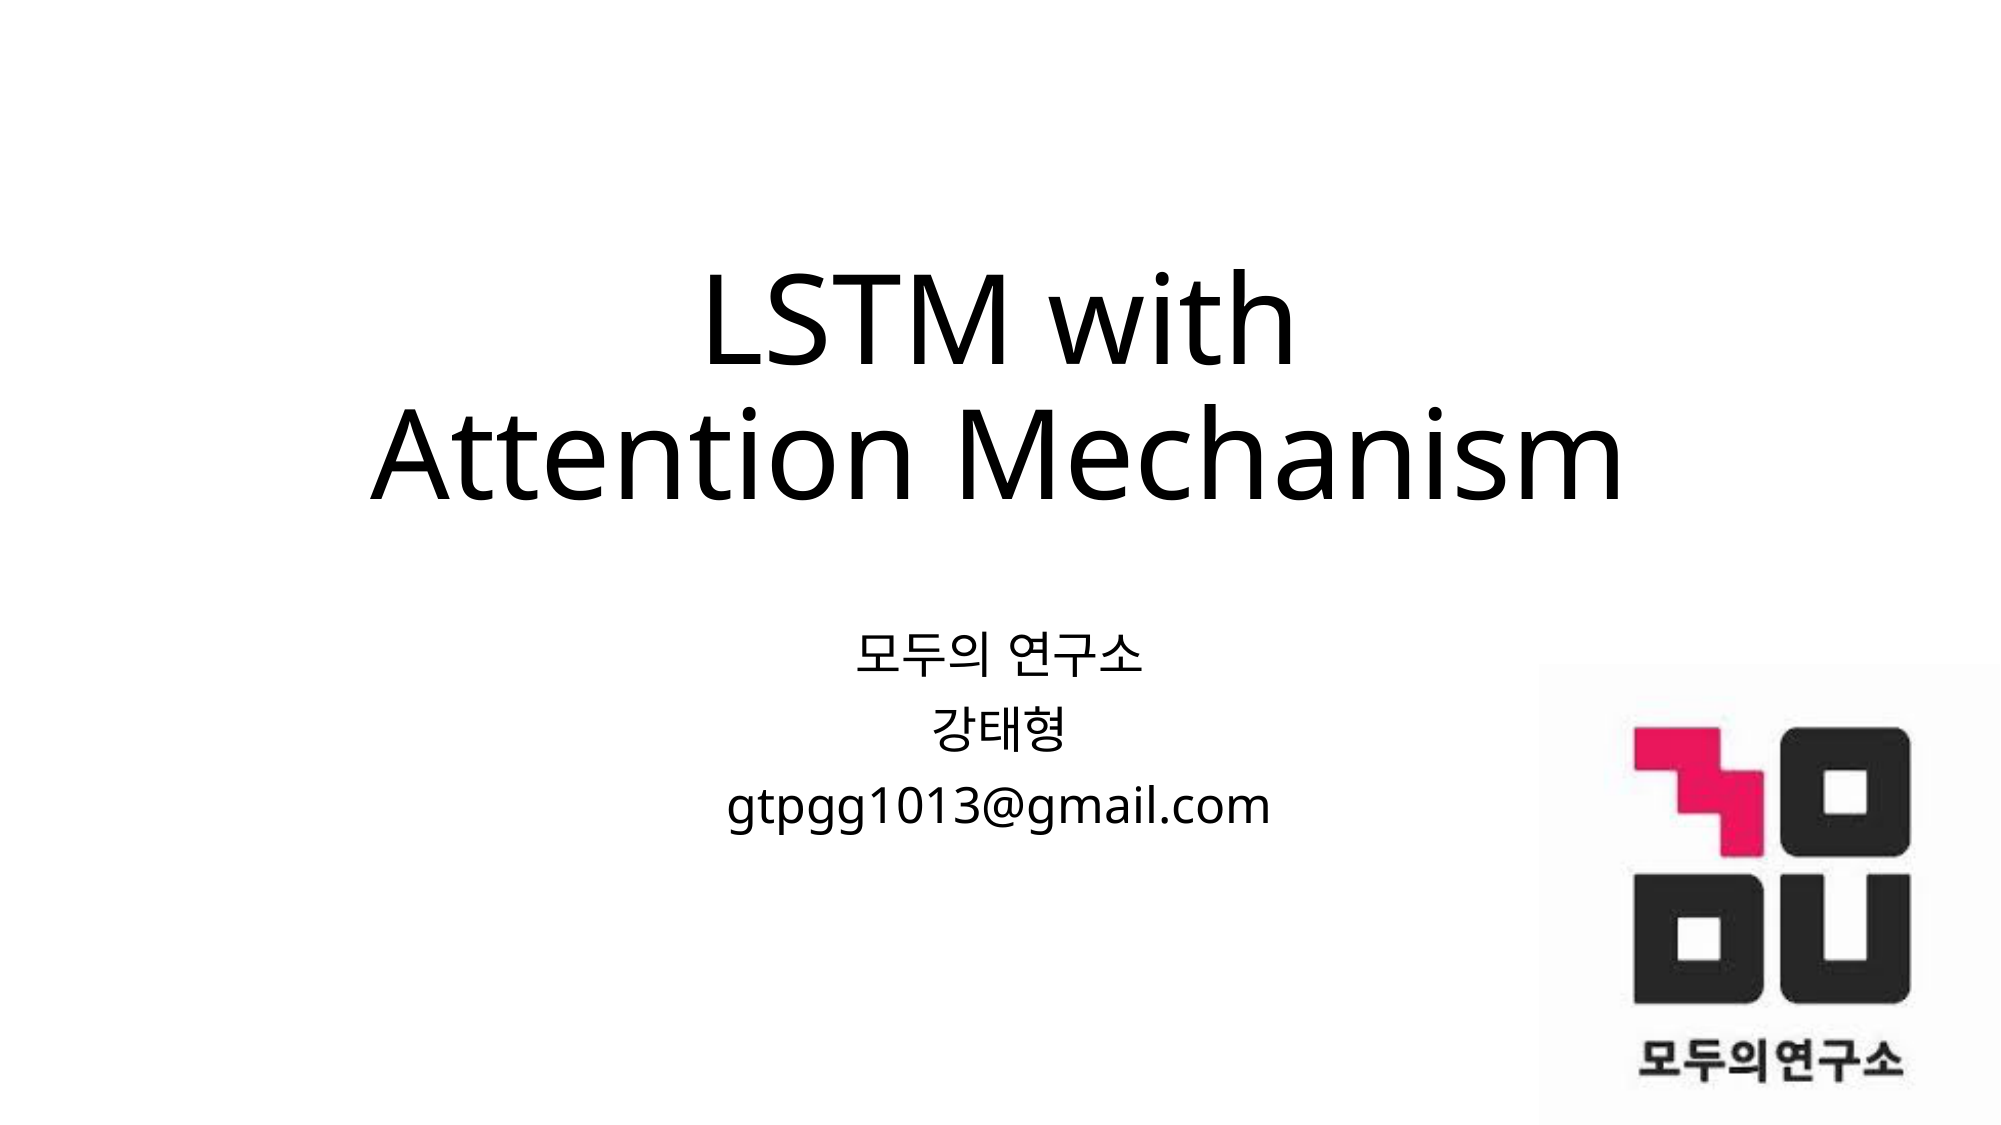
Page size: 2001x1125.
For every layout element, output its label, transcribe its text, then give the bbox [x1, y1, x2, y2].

title LSTM with Attention Mechanism [249, 142, 1750, 535]
picture [1539, 664, 2000, 1125]
subtitle 모두의 연구소 강태형 gtpgg1013@gmail.com [249, 622, 1750, 895]
